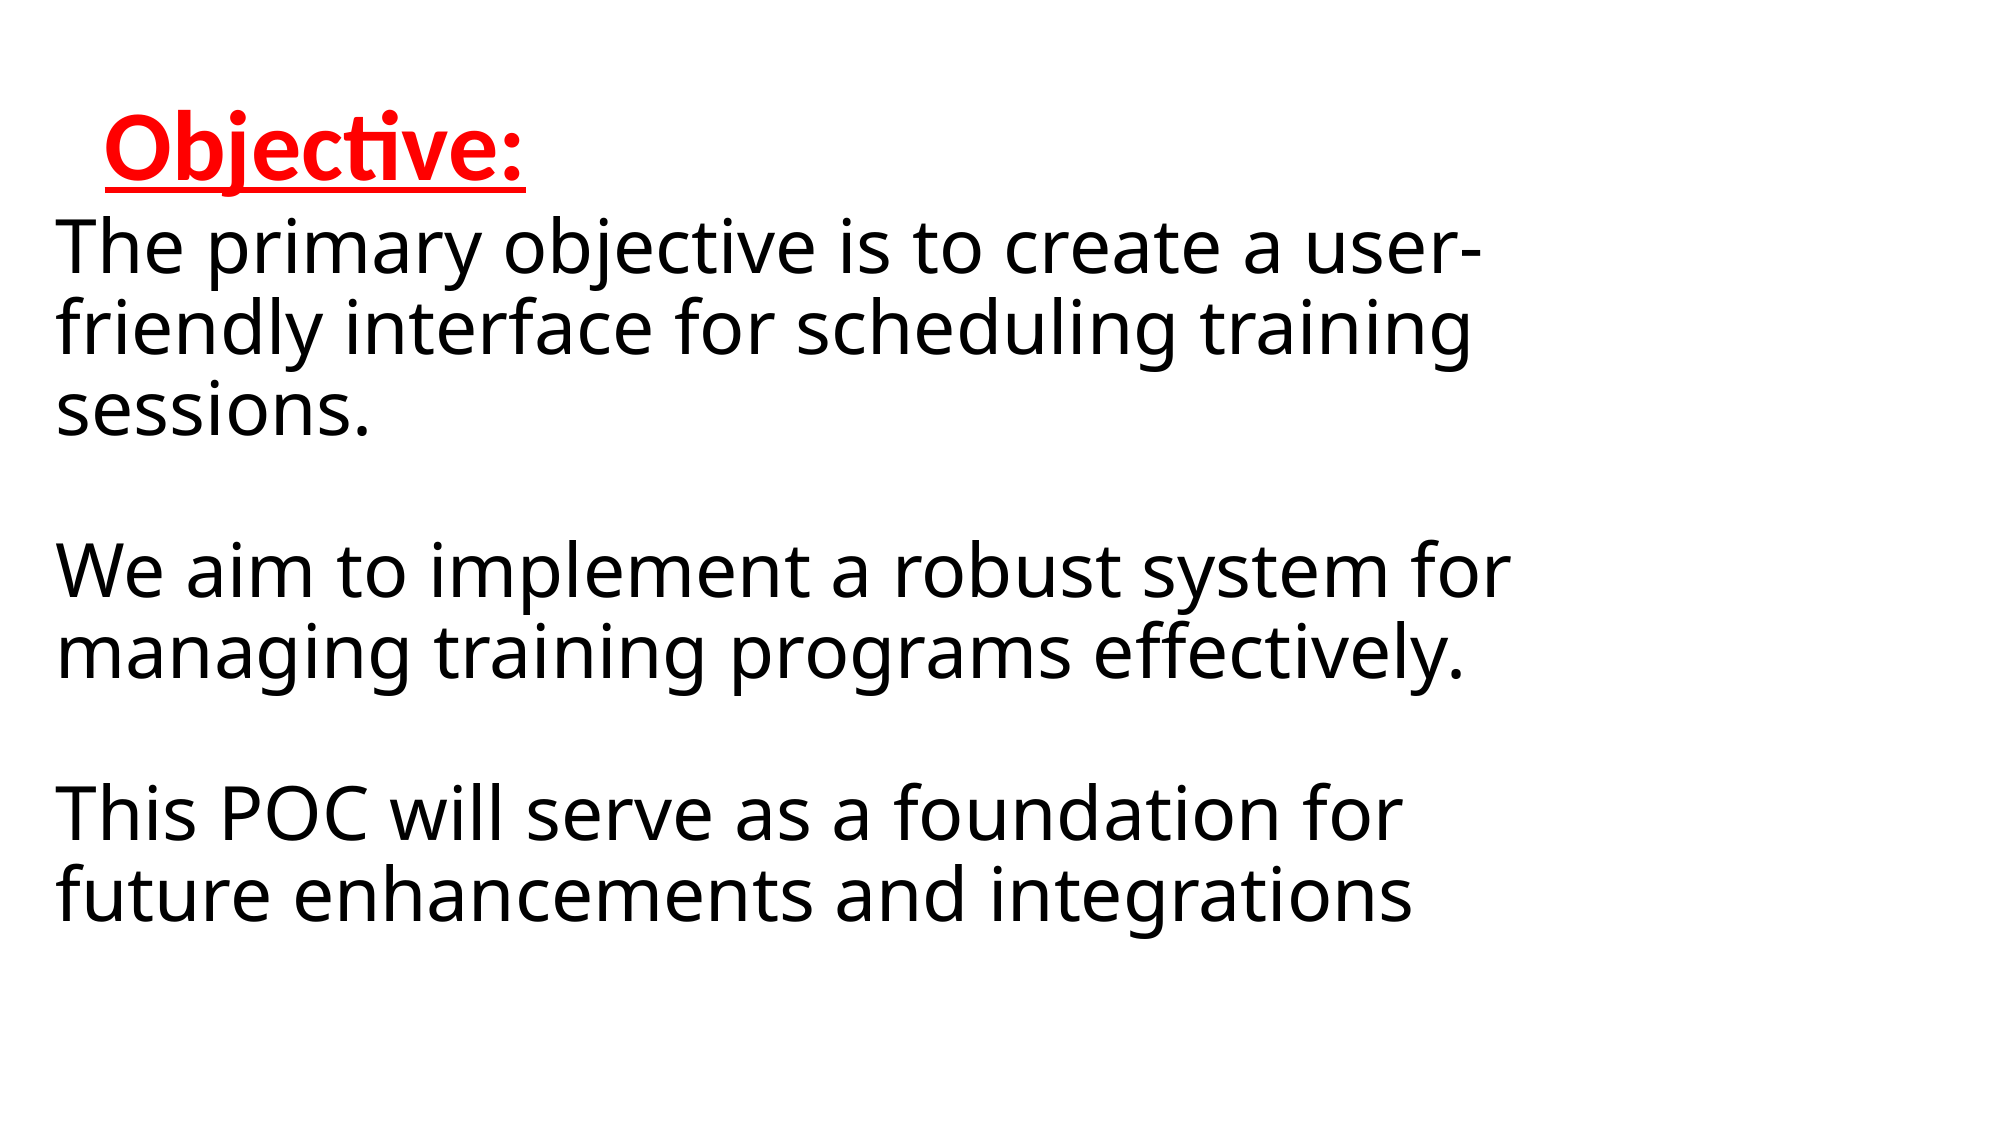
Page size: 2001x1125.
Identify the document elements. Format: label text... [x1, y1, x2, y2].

subtitle Objective: [0, 86, 1115, 317]
title The primary objective is to create a user-friendly interface for scheduling training sessions. We aim to implement a robust system for managing training programs effectively. This POC will serve as a foundation for future enhancements and integrations [40, 362, 1546, 946]
